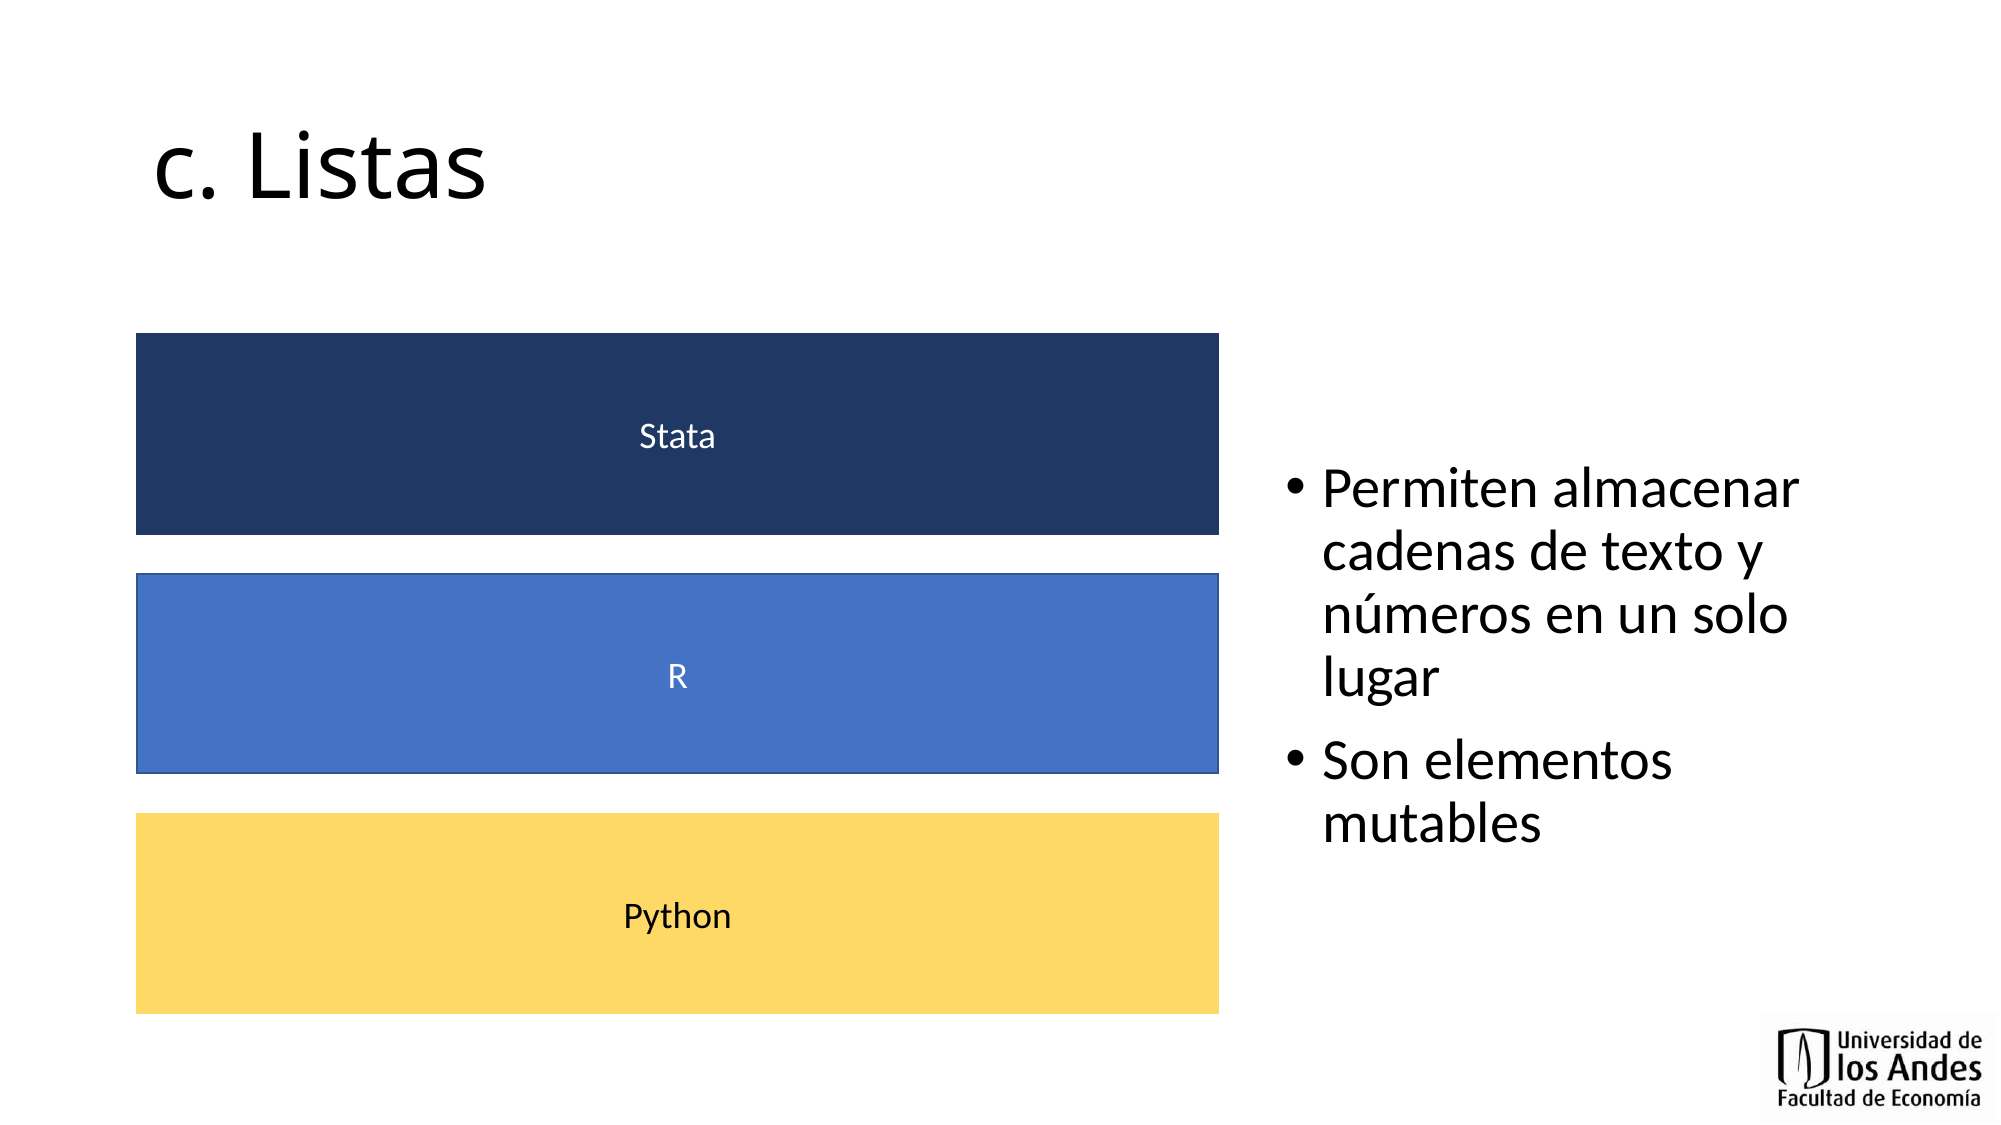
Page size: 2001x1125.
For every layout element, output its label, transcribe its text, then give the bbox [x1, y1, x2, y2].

text_box R [136, 573, 1219, 774]
list Permiten almacenar cadenas de texto y números en un solo lugar Son elementos mutables [1270, 299, 1863, 1014]
text_box Python [136, 813, 1219, 1014]
title c. Listas [137, 59, 1863, 278]
text_box Stata [136, 333, 1219, 535]
picture [1760, 1011, 1998, 1123]
